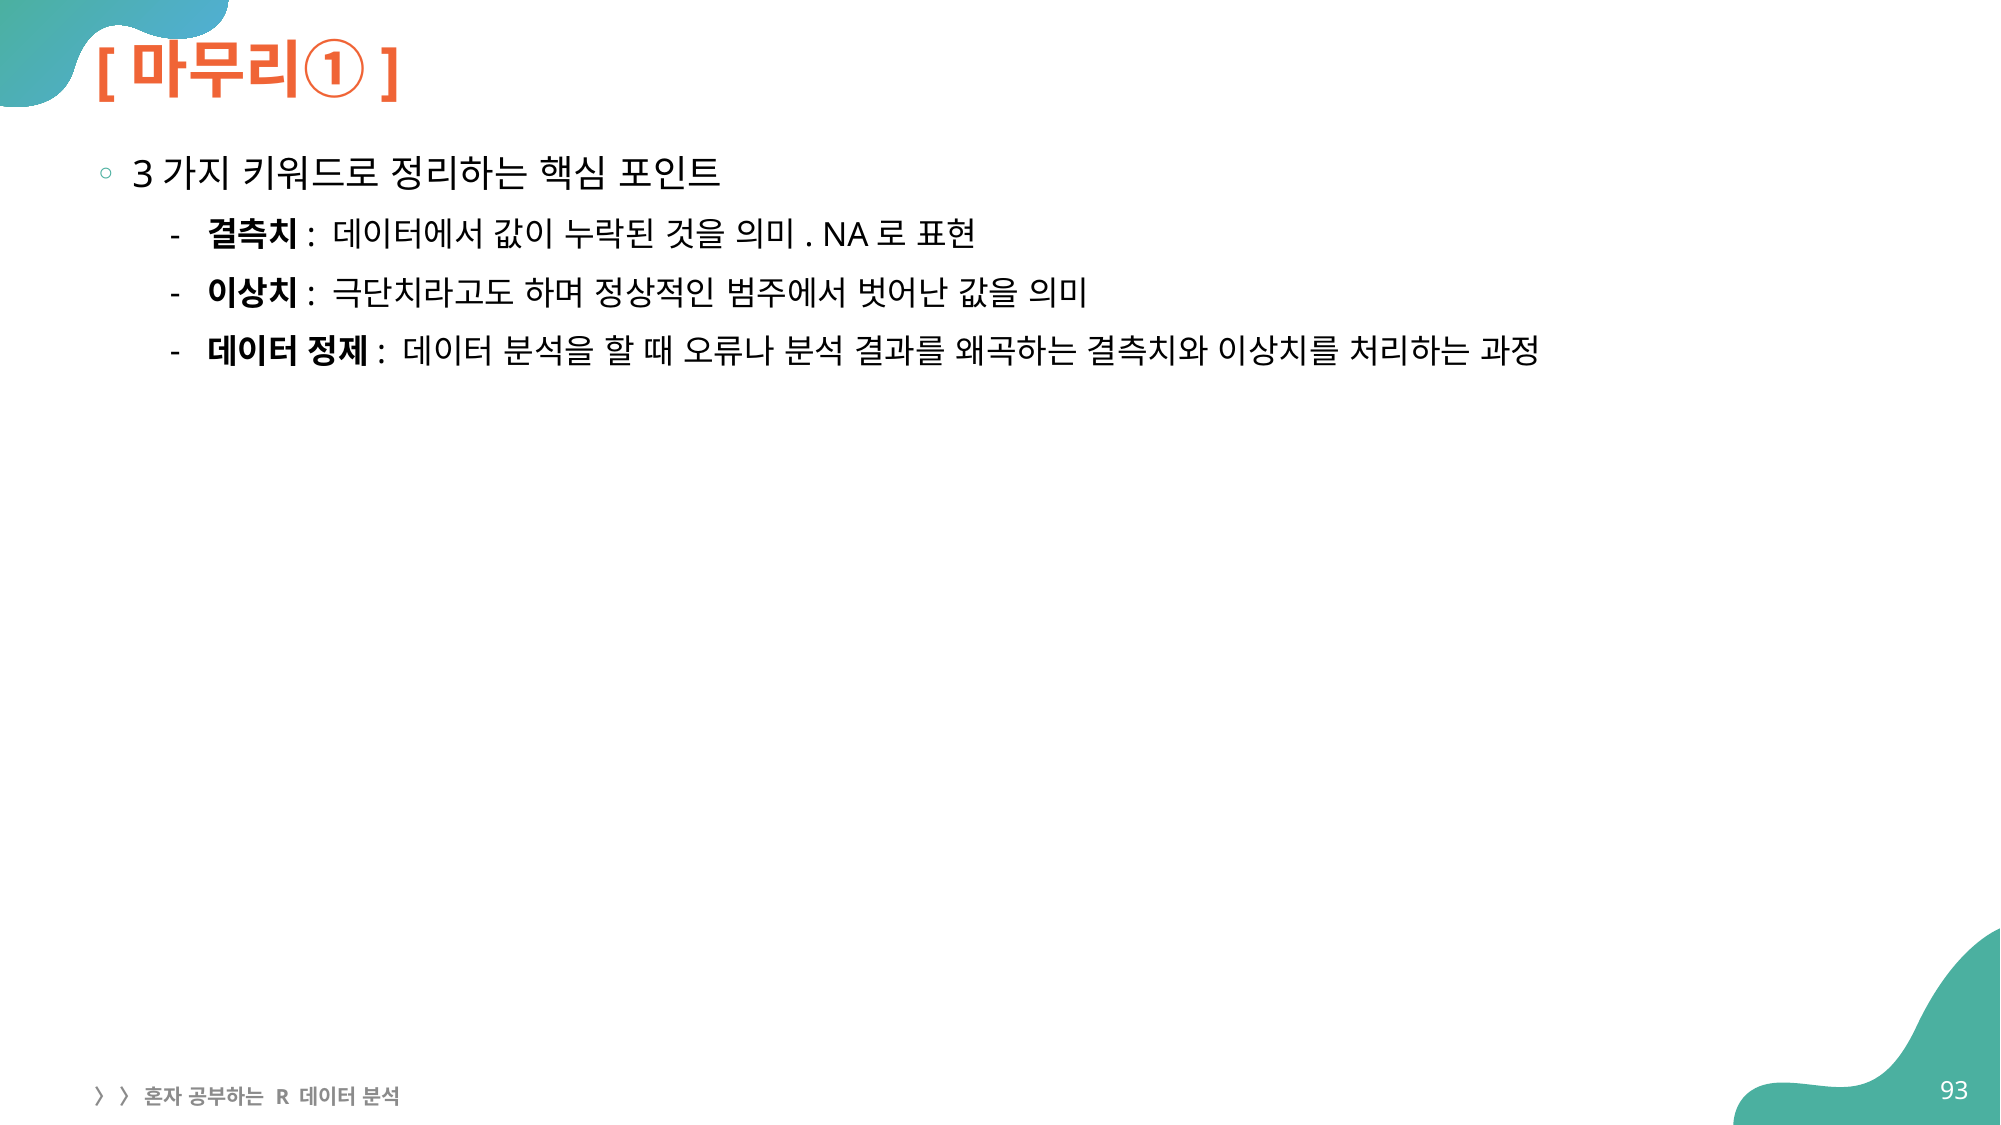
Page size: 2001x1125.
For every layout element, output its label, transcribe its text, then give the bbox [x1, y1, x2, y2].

text_box 3가지 키워드로 정리하는 핵심 포인트 결측치: 데이터에서 값이 누락된 것을 의미. NA로 표현 이상치: 극단치라고도 하며 정상적인 범주에서 벗어난 값을 의미 데이터 정제: 데이터 분석을 할 때 오류나 분석 결과를 왜곡하는 결측치와 이상치를 처리하는 과정 [79, 133, 1931, 1079]
title [마무리①] [79, 17, 1931, 128]
footer 〉 〉 혼자 공부하는 R 데이터 분석 [79, 1079, 755, 1114]
slide_number 93 [1917, 1061, 1984, 1122]
